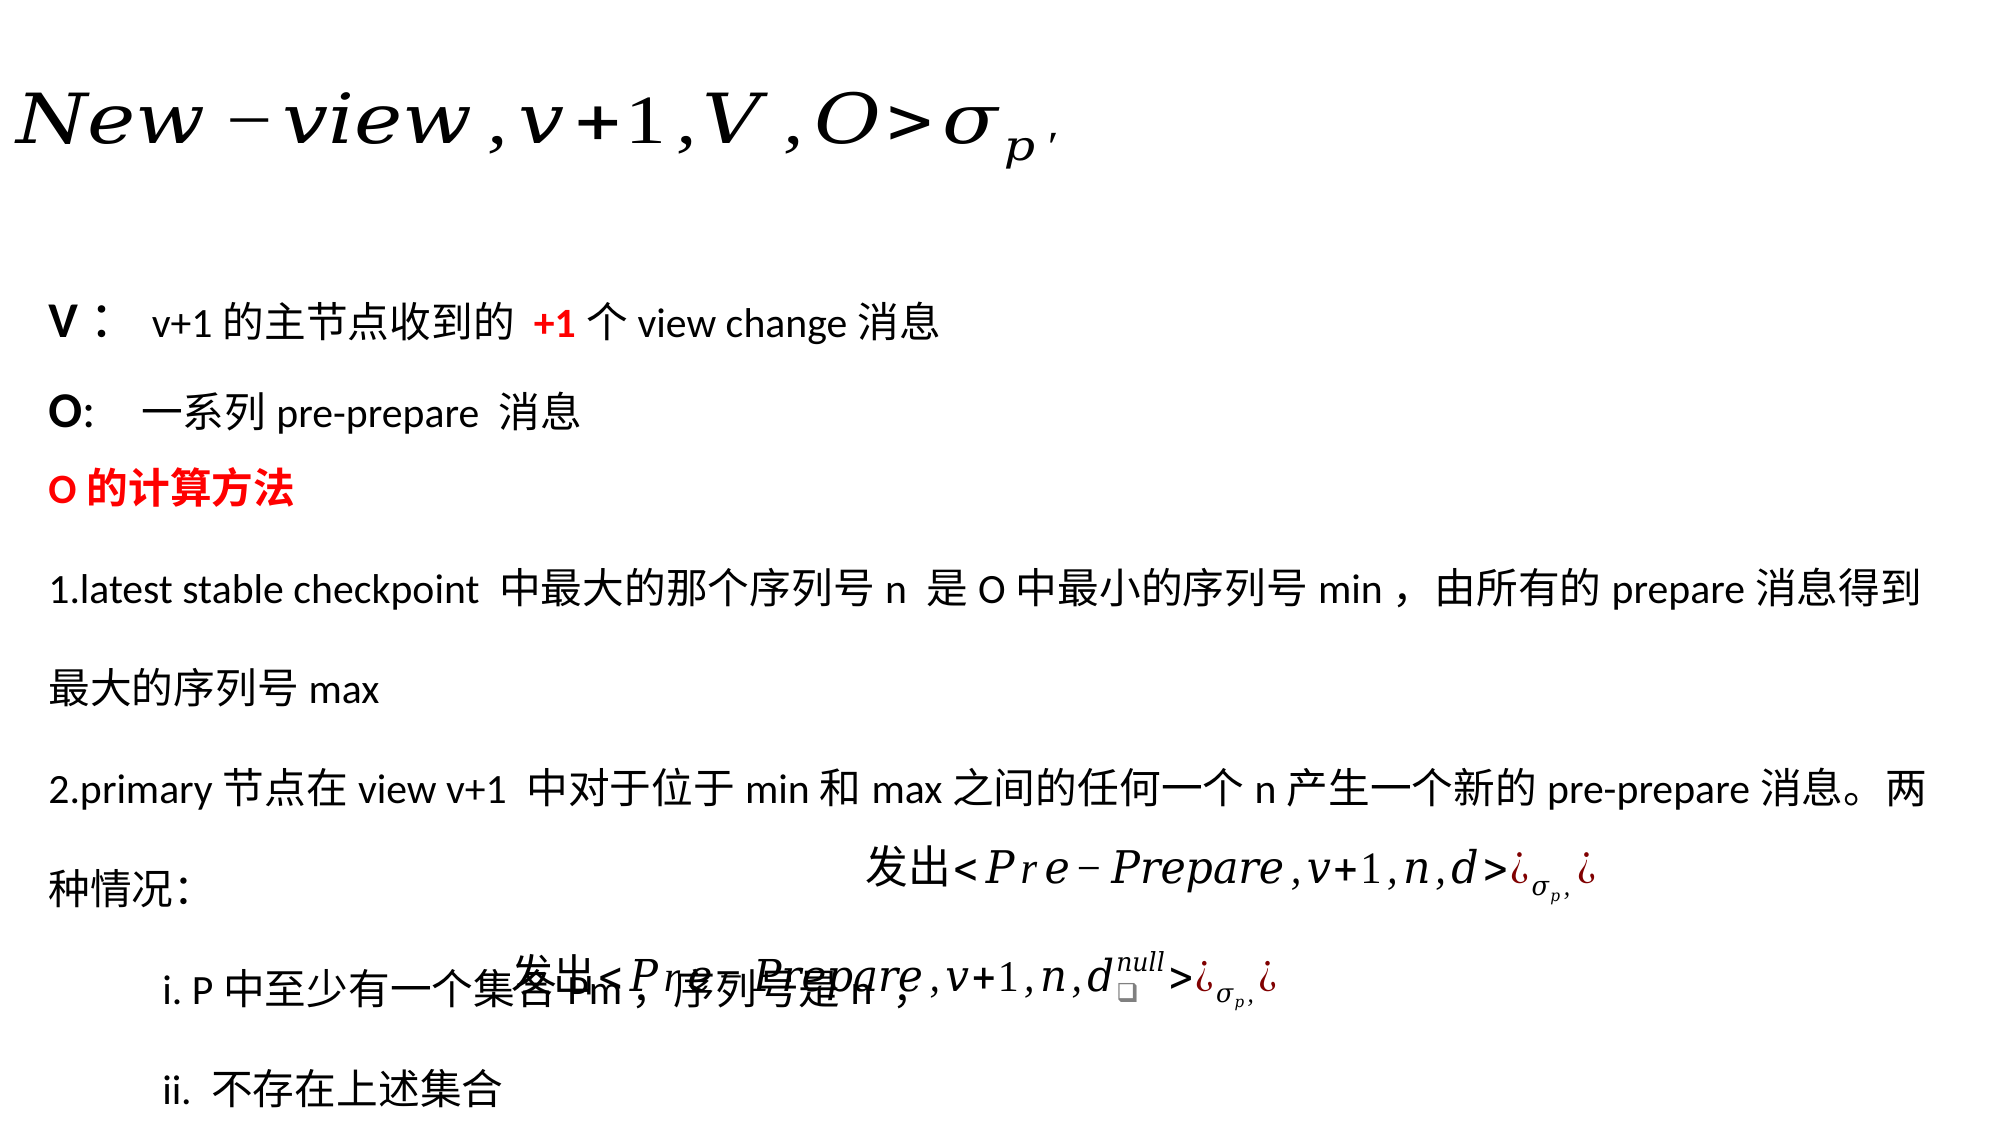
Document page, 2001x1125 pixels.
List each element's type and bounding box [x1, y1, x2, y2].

text_box [33, 249, 1972, 1073]
